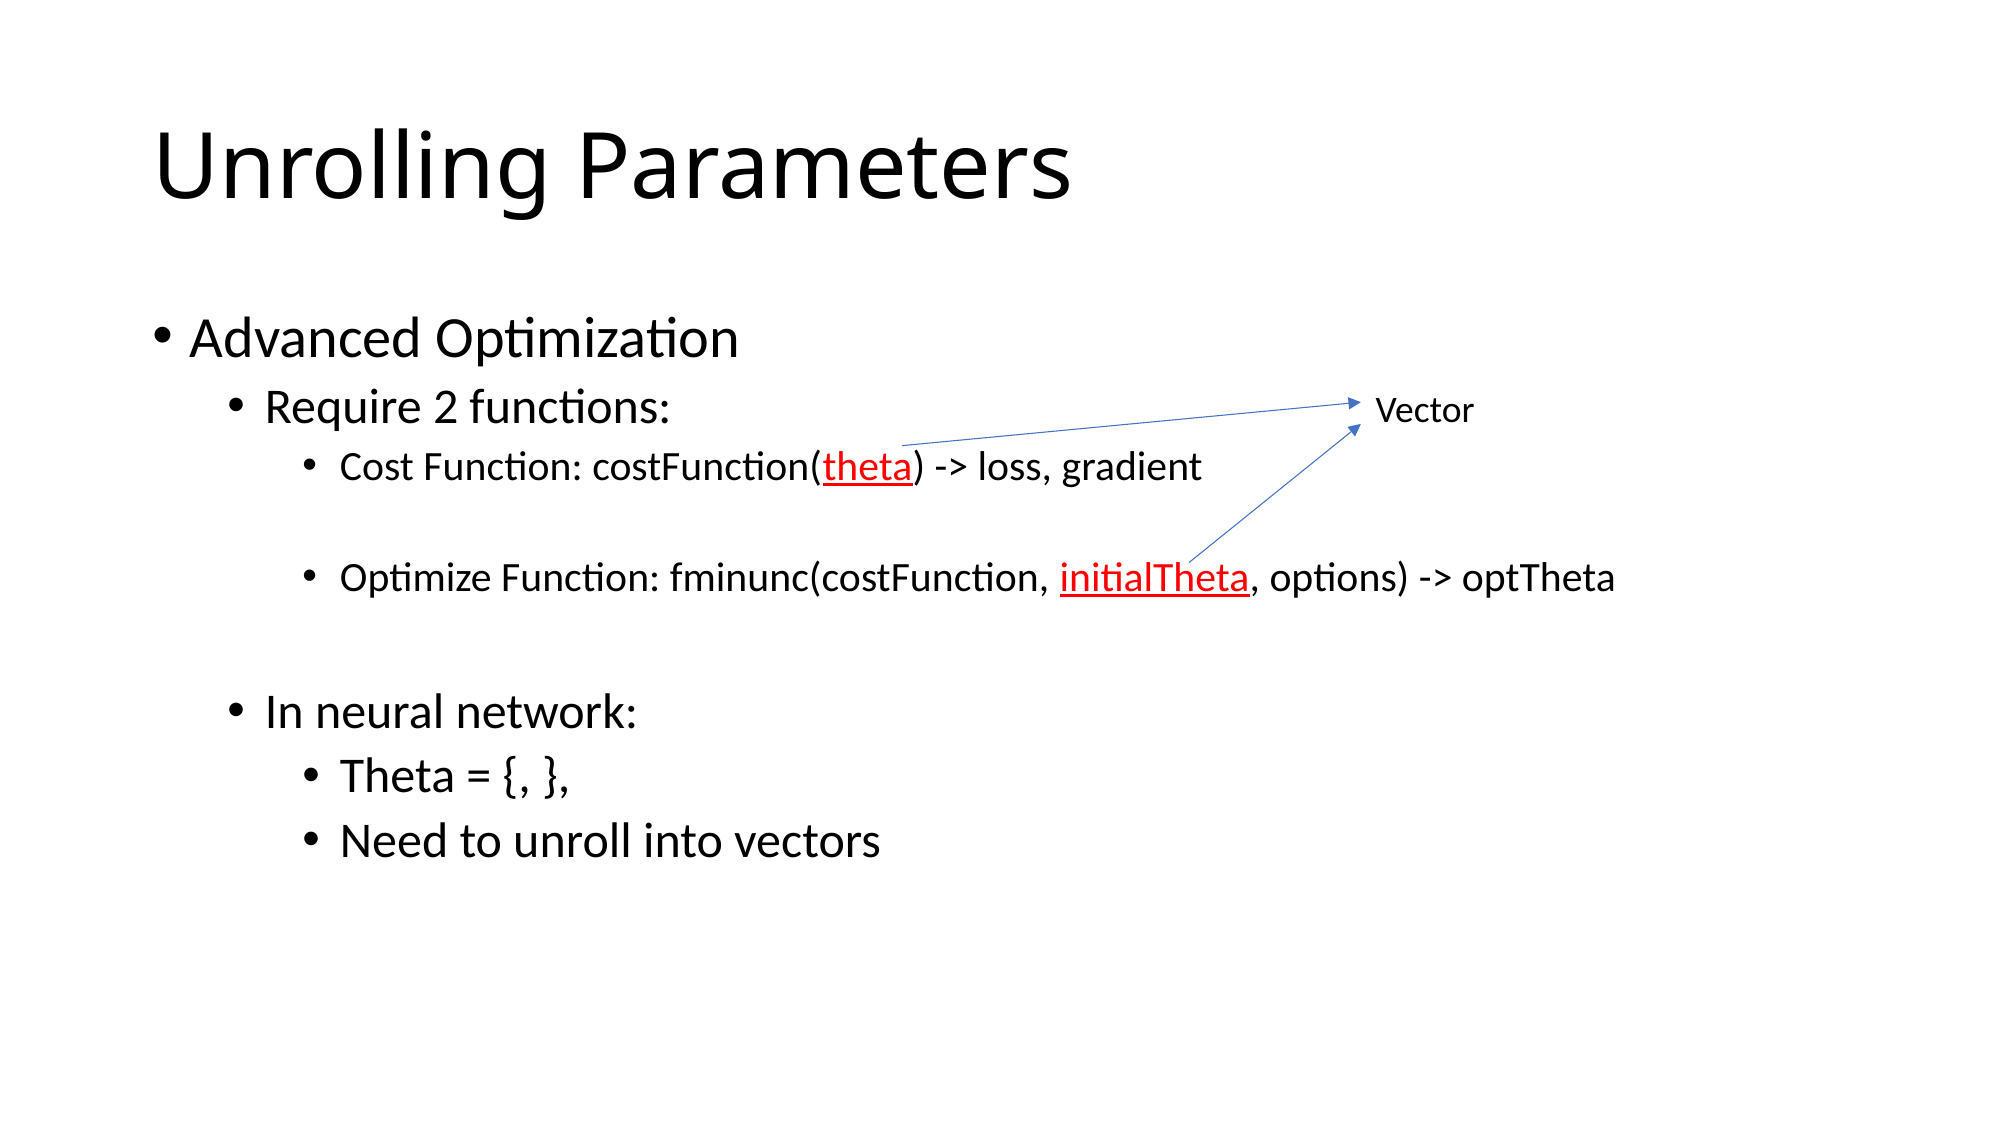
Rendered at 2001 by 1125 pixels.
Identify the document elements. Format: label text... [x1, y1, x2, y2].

title Unrolling Parameters [137, 59, 1863, 278]
text_box Vector [1360, 377, 1507, 438]
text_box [1189, 423, 1361, 563]
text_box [902, 402, 1361, 446]
